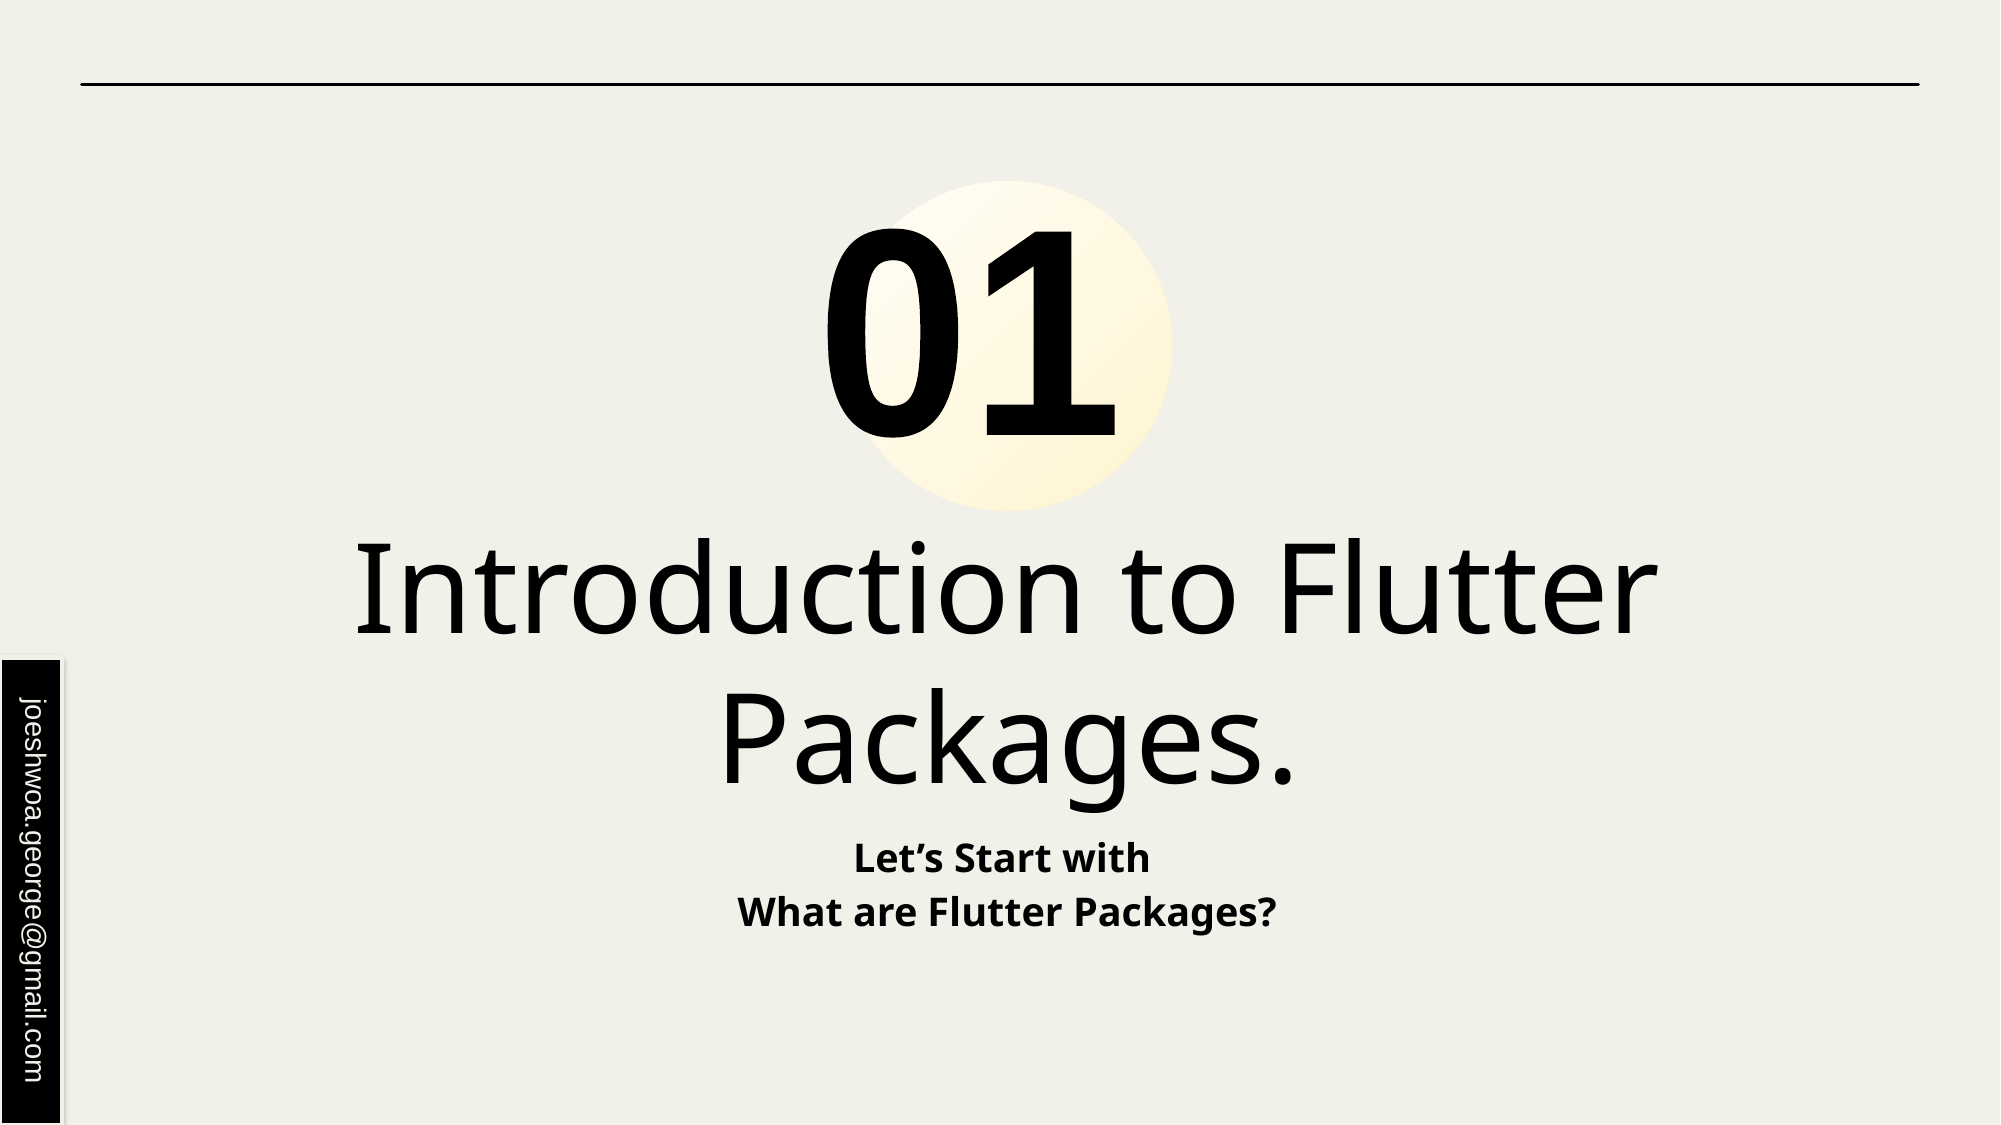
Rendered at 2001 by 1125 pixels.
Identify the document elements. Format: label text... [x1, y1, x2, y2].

title Introduction to Flutter Packages. [96, 553, 1919, 763]
text_box joeshwoa.george@gmail.com [0, 655, 64, 1125]
text_box [842, 181, 1173, 511]
list Let’s Start with What are Flutter Packages? [96, 805, 1919, 931]
